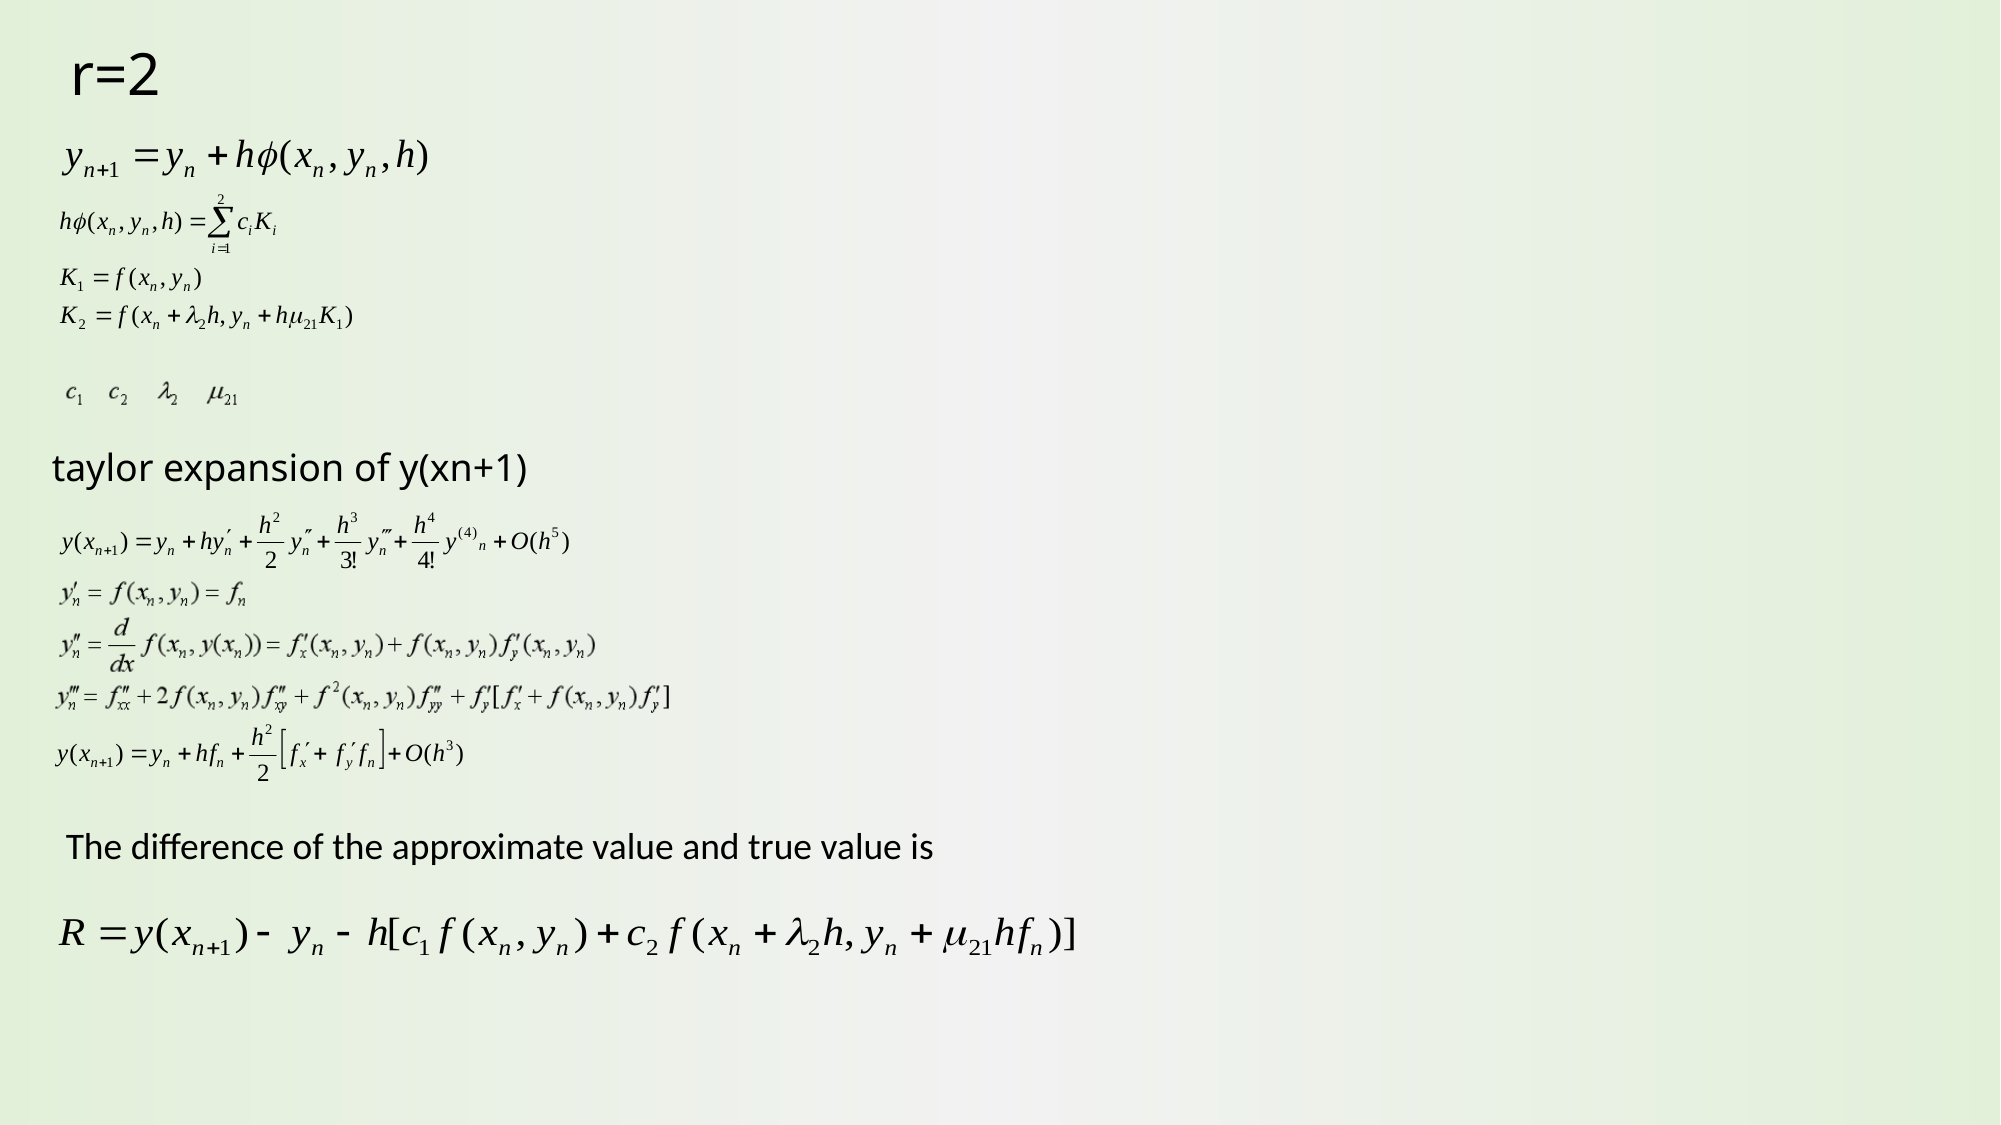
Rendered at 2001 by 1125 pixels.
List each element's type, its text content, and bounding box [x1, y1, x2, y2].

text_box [50, 906, 1082, 966]
list r=2 [55, 37, 219, 118]
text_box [55, 128, 437, 188]
text_box The difference of the approximate value and true value is [51, 814, 980, 875]
picture [105, 373, 133, 409]
picture [203, 373, 242, 409]
picture [153, 373, 183, 409]
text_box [55, 187, 358, 336]
picture [50, 574, 674, 718]
text_box taylor expansion of y(xn+1) [37, 436, 543, 497]
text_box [55, 505, 575, 575]
picture [62, 373, 86, 409]
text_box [50, 717, 468, 787]
